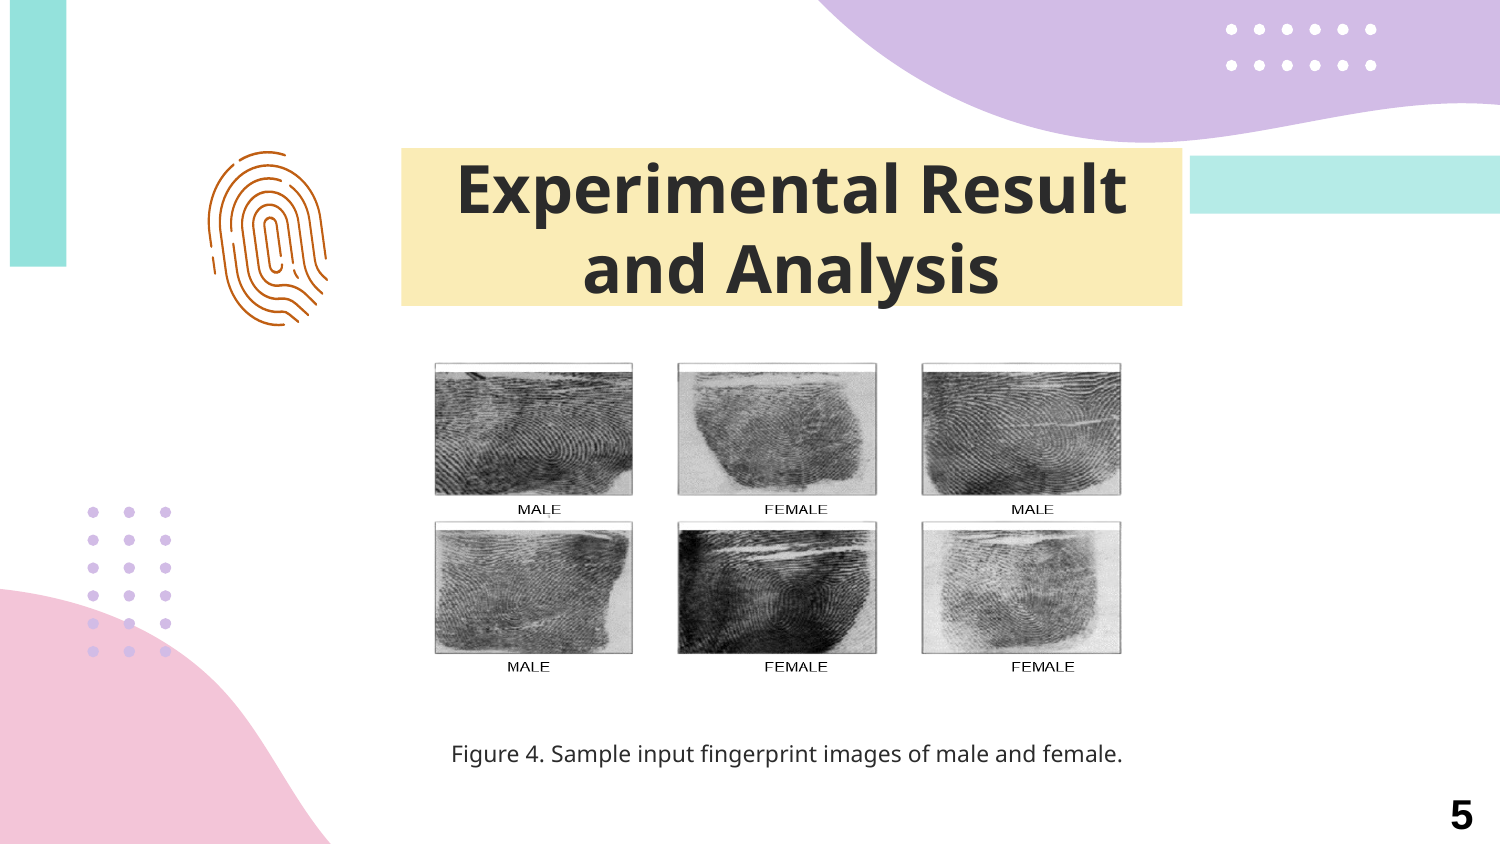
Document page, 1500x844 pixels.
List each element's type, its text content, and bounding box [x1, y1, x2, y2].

text_box [1189, 155, 1500, 214]
title Experimental Result and Analysis [401, 148, 1183, 306]
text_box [209, 151, 324, 328]
text_box 5 [1423, 780, 1500, 844]
subtitle Figure 4. Sample input fingerprint images of male and female. [430, 724, 1439, 796]
text_box [9, 0, 67, 267]
picture [368, 323, 1191, 734]
